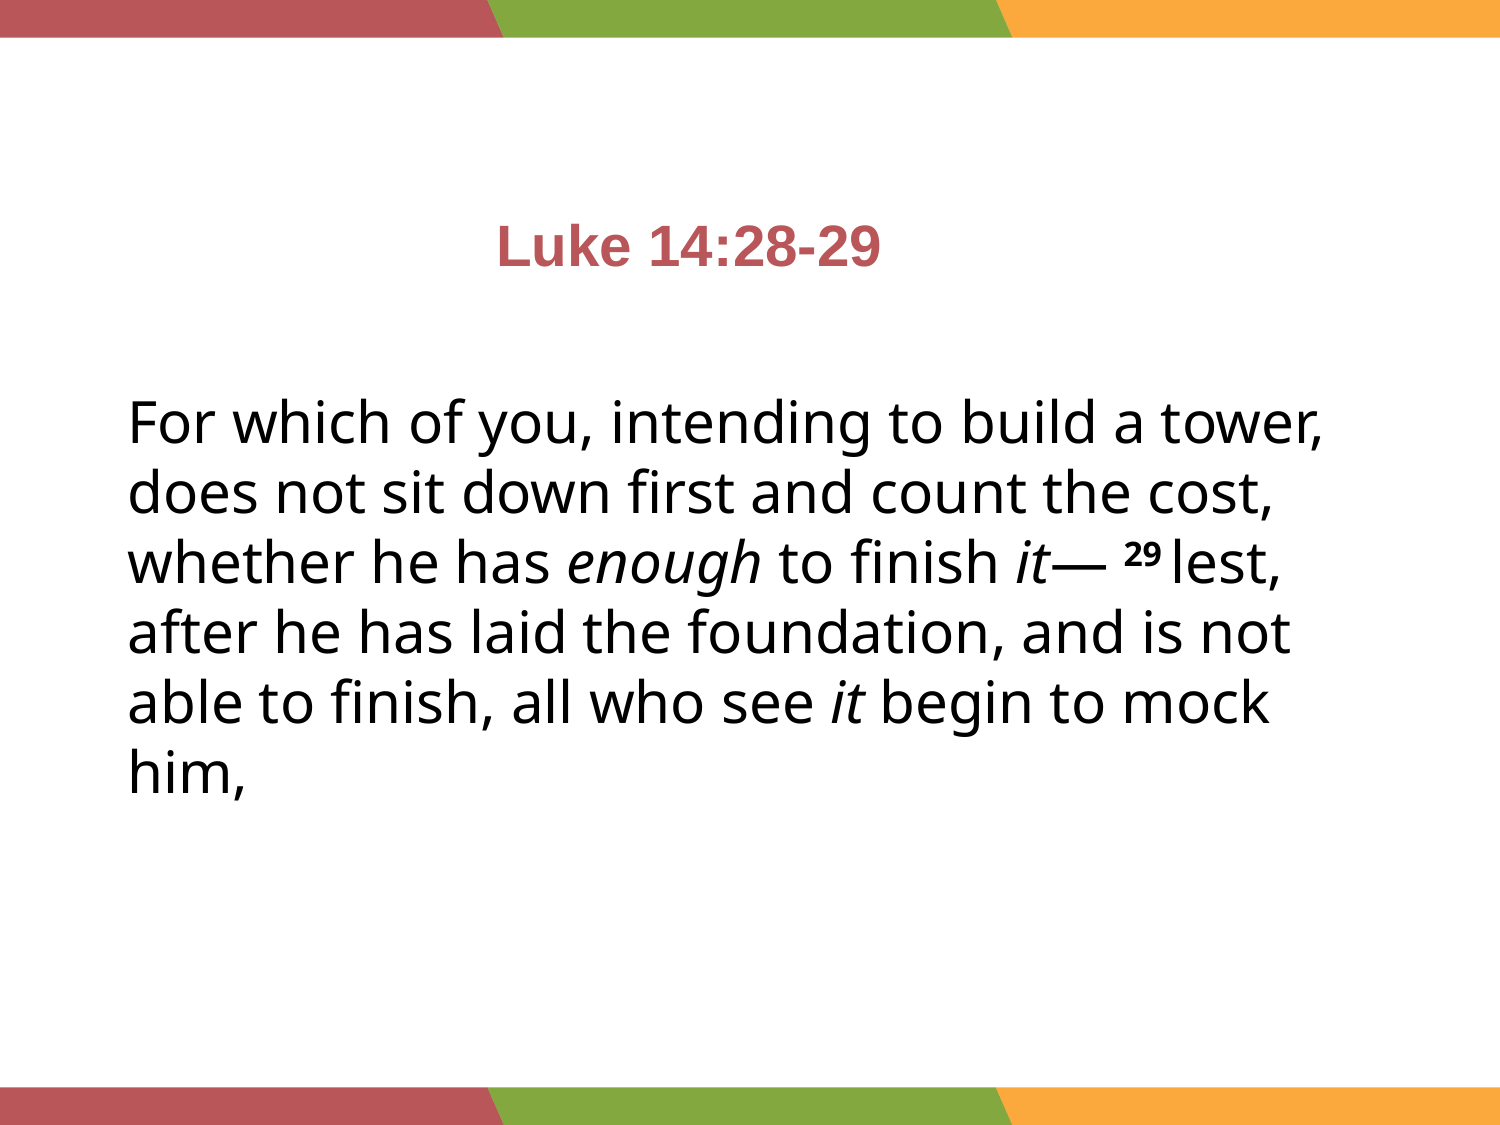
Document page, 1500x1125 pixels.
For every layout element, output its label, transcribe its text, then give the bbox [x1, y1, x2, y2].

text_box Luke 14:28-29 [481, 200, 898, 286]
text_box [0, 1086, 502, 1125]
text_box [485, 1086, 1010, 1125]
text_box For which of you, intending to build a tower, does not sit down first and count the cost, whether he has enough to finish it— 29 lest, after he has laid the foundation, and is not able to finish, all who see it begin to mock him, [112, 378, 1388, 813]
text_box [994, 1086, 1500, 1125]
